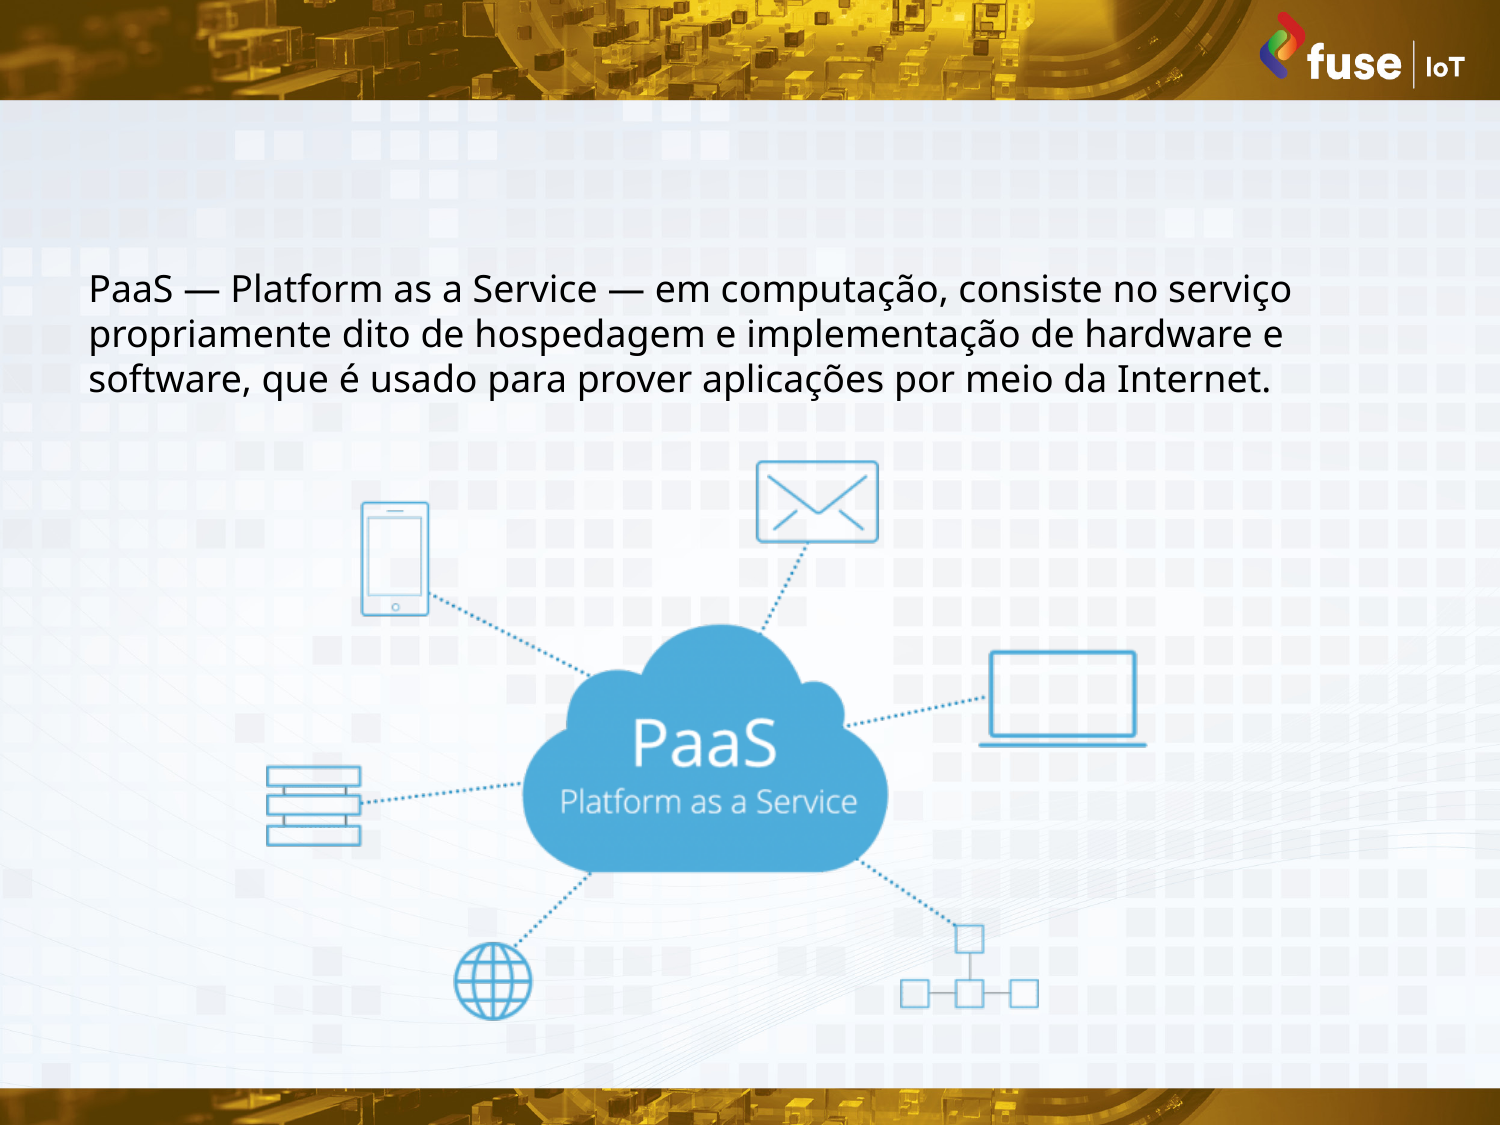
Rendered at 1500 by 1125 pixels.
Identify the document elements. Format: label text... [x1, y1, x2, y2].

picture [0, 0, 1500, 1125]
text_box PaaS — Platform as a Service — em computação, consiste no serviço propriamente dito de hospedagem e implementação de hardware e software, que é usado para prover aplicações por meio da Internet. [73, 257, 1349, 408]
